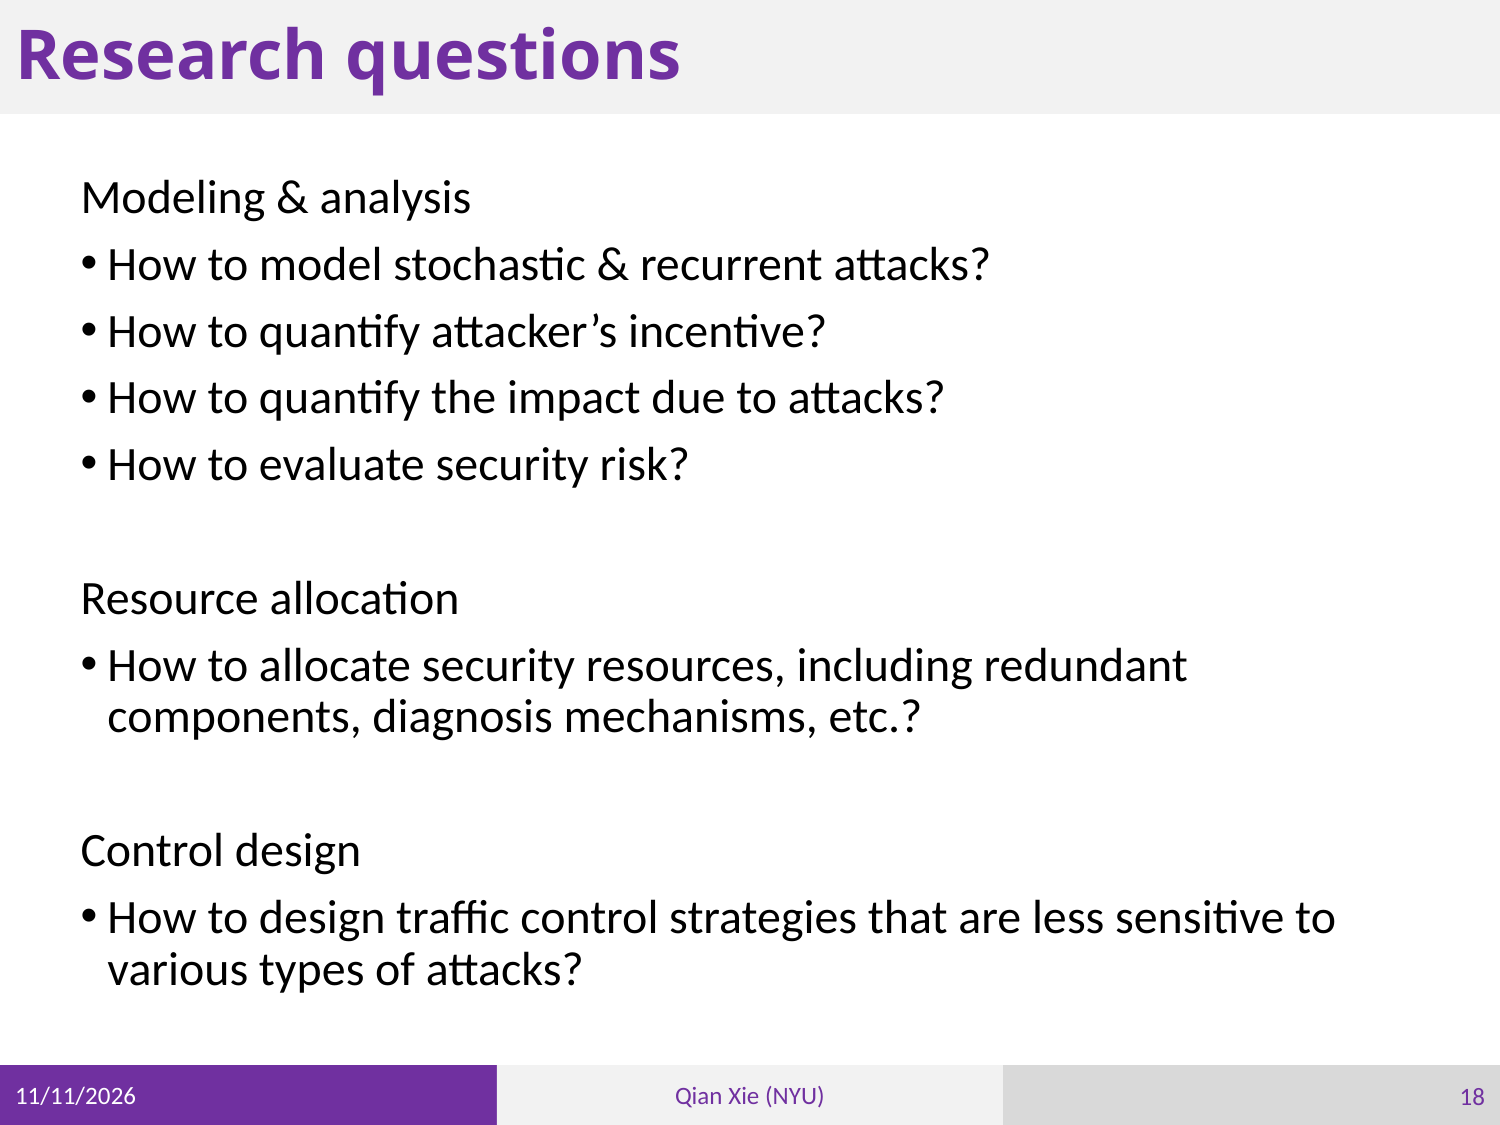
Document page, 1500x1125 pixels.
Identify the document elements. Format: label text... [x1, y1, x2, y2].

title Research questions [0, 0, 1500, 114]
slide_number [0, 1065, 496, 1125]
list Modeling & analysis How to model stochastic & recurrent attacks? How to quantify attacker’s incentive? How to quantify the impact due to attacks? How to evaluate security risk? Resource allocation How to allocate security resources, including redundant components, diagnosis mechanisms, etc.? Control design How to design traffic control strategies that are less sensitive to various types of attacks? [65, 164, 1438, 1012]
footer Qian Xie (NYU) [496, 1065, 1003, 1125]
slide_number 18 [1003, 1065, 1500, 1125]
